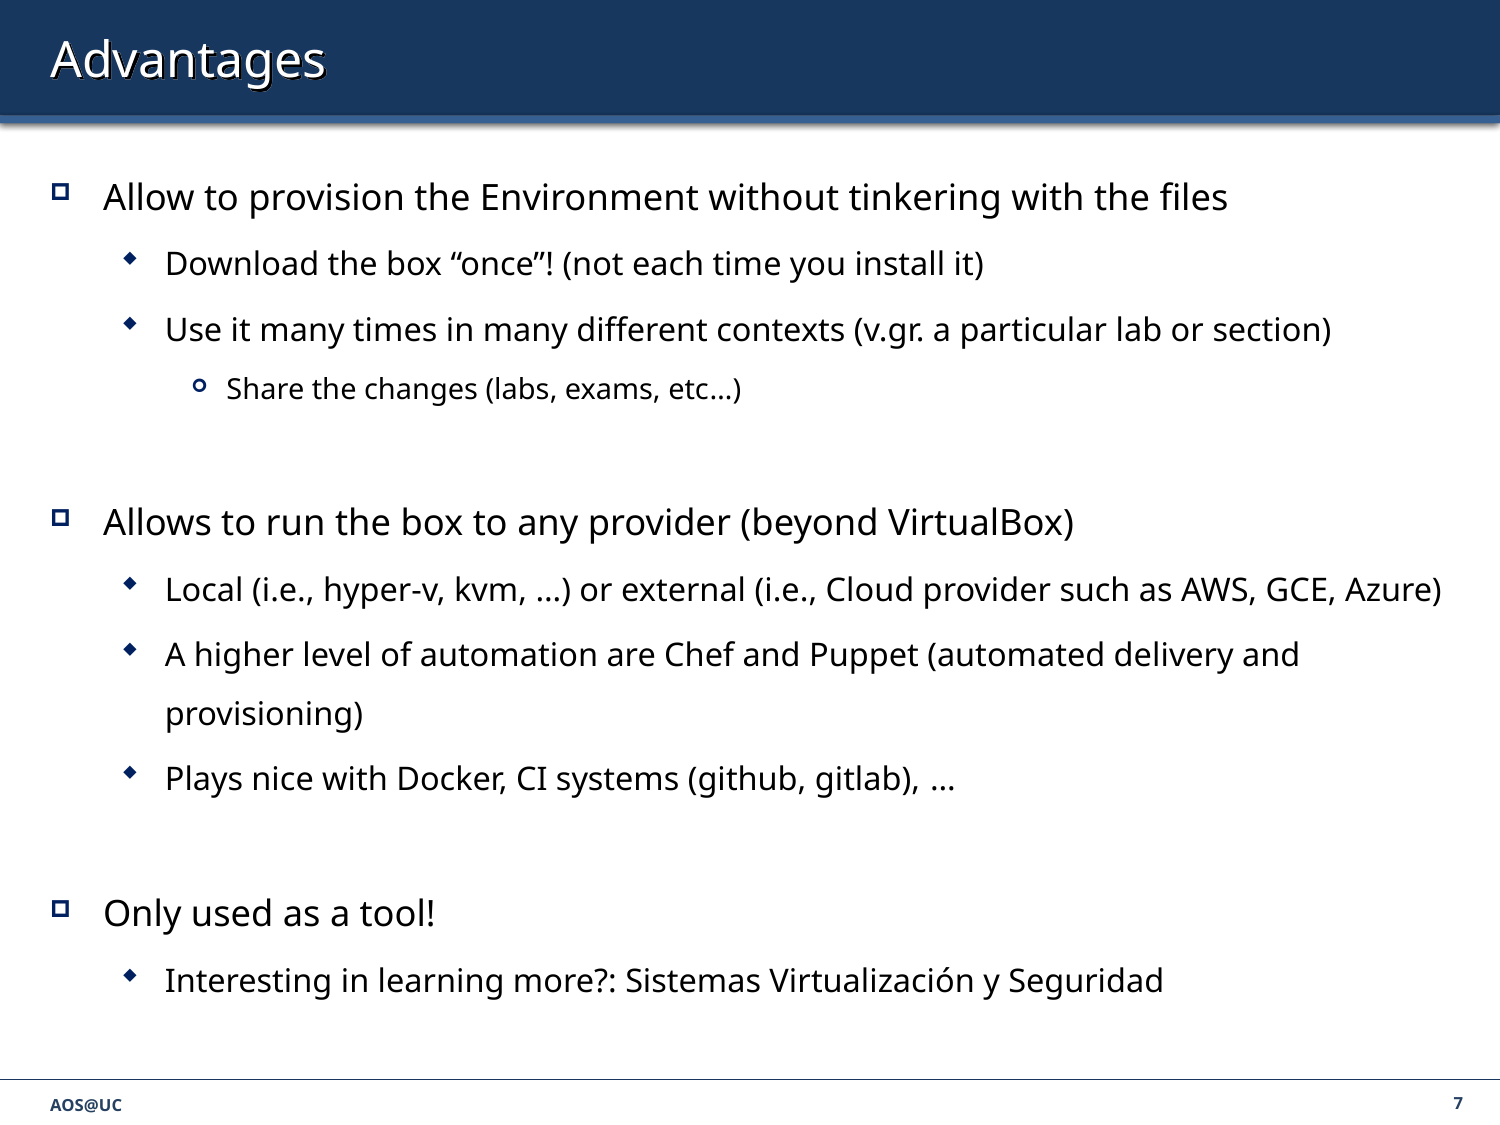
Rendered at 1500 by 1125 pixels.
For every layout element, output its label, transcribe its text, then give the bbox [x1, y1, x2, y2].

slide_number AOS@UC [34, 1086, 247, 1123]
slide_number 7 [1306, 1086, 1483, 1123]
list Allow to provision the Environment without tinkering with the files Download the box “once”! (not each time you install it) Use it many times in many different contexts (v.gr. a particular lab or section) Share the changes (labs, exams, etc…) Allows to run the box to any provider (beyond VirtualBox) Local (i.e., hyper-v, kvm, …) or external (i.e., Cloud provider such as AWS, GCE, Azure) A higher level of automation are Chef and Puppet (automated delivery and provisioning) Plays nice with Docker, CI systems (github, gitlab), … Only used as a tool! Interesting in learning more?: Sistemas Virtualización y Seguridad [34, 144, 1477, 1057]
title Advantages [34, 8, 1477, 106]
